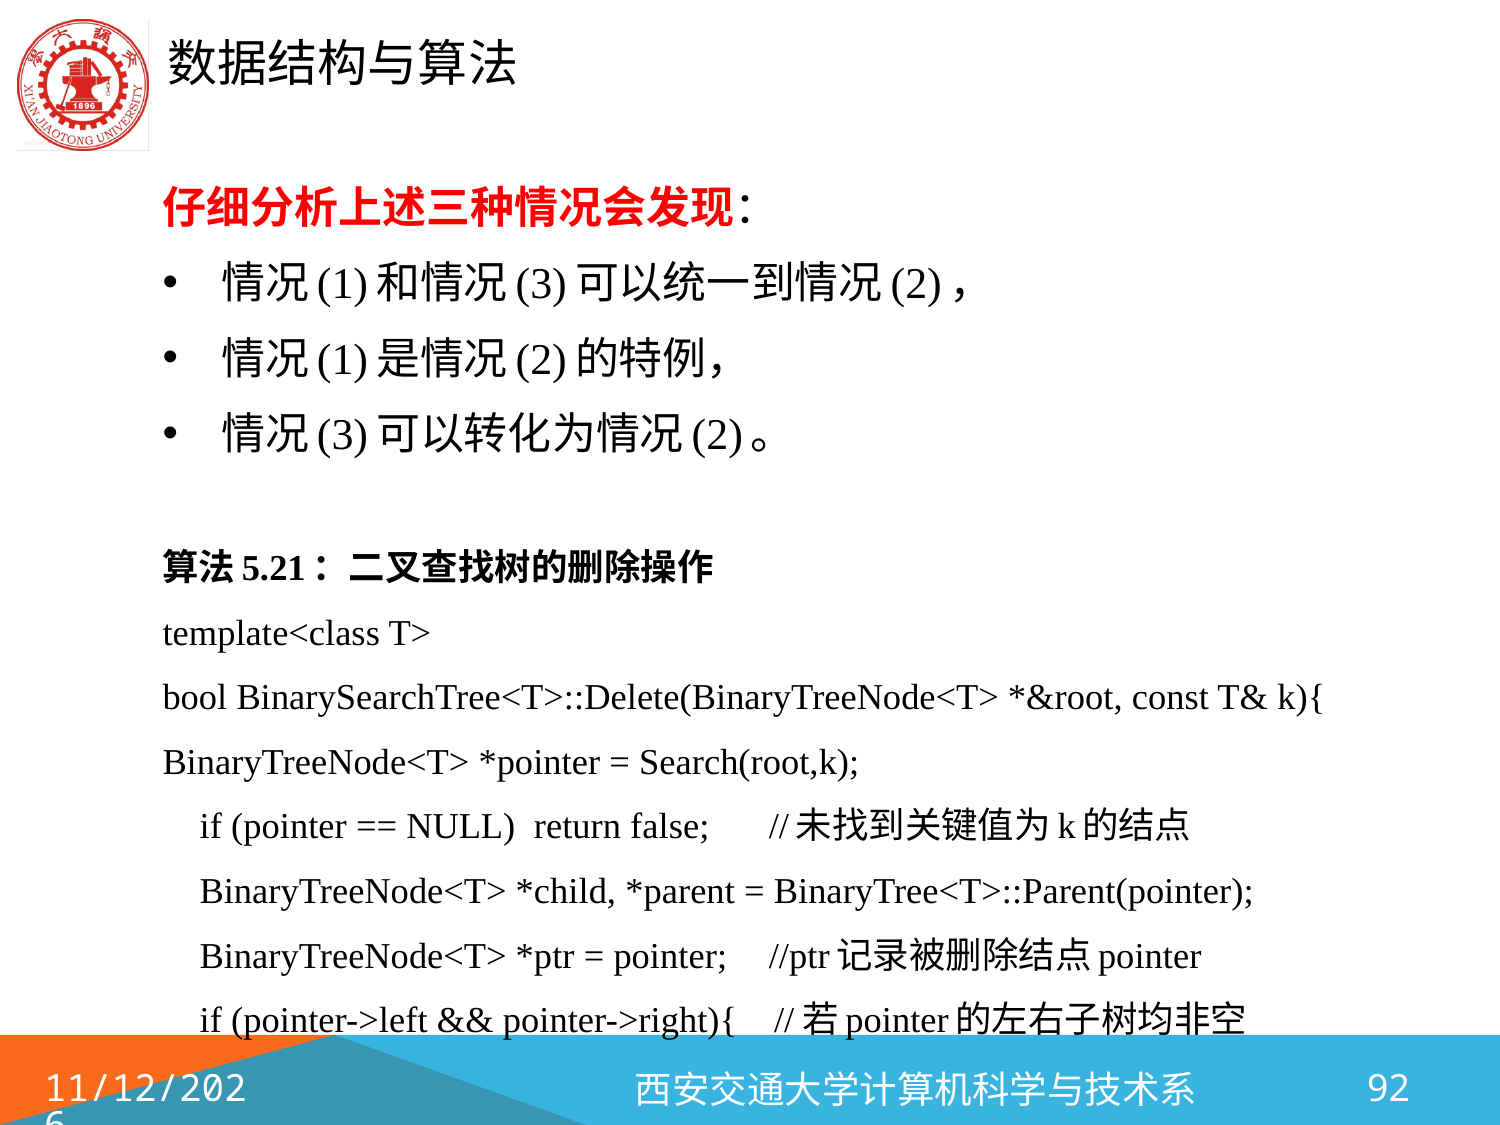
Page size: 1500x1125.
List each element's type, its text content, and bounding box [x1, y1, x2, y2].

picture [17, 19, 149, 151]
list 仔细分析上述三种情况会发现： 情况(1)和情况(3)可以统一到情况(2)， 情况(1)是情况(2)的特例， 情况(3)可以转化为情况(2)。 算法5.21：二叉查找树的删除操作 template<class T> bool BinarySearchTree<T>::Delete(BinaryTreeNode<T> *&root, const T& k){ BinaryTreeNode<T> *pointer = Search(root,k); if (pointer == NULL) return false; //未找到关键值为k的结点 BinaryTreeNode<T> *child, *parent = BinaryTree<T>::Parent(pointer); BinaryTreeNode<T> *ptr = pointer; //ptr记录被删除结点pointer if (pointer->left && pointer->right){ //若pointer的左右子树均非空 [147, 160, 1382, 1059]
